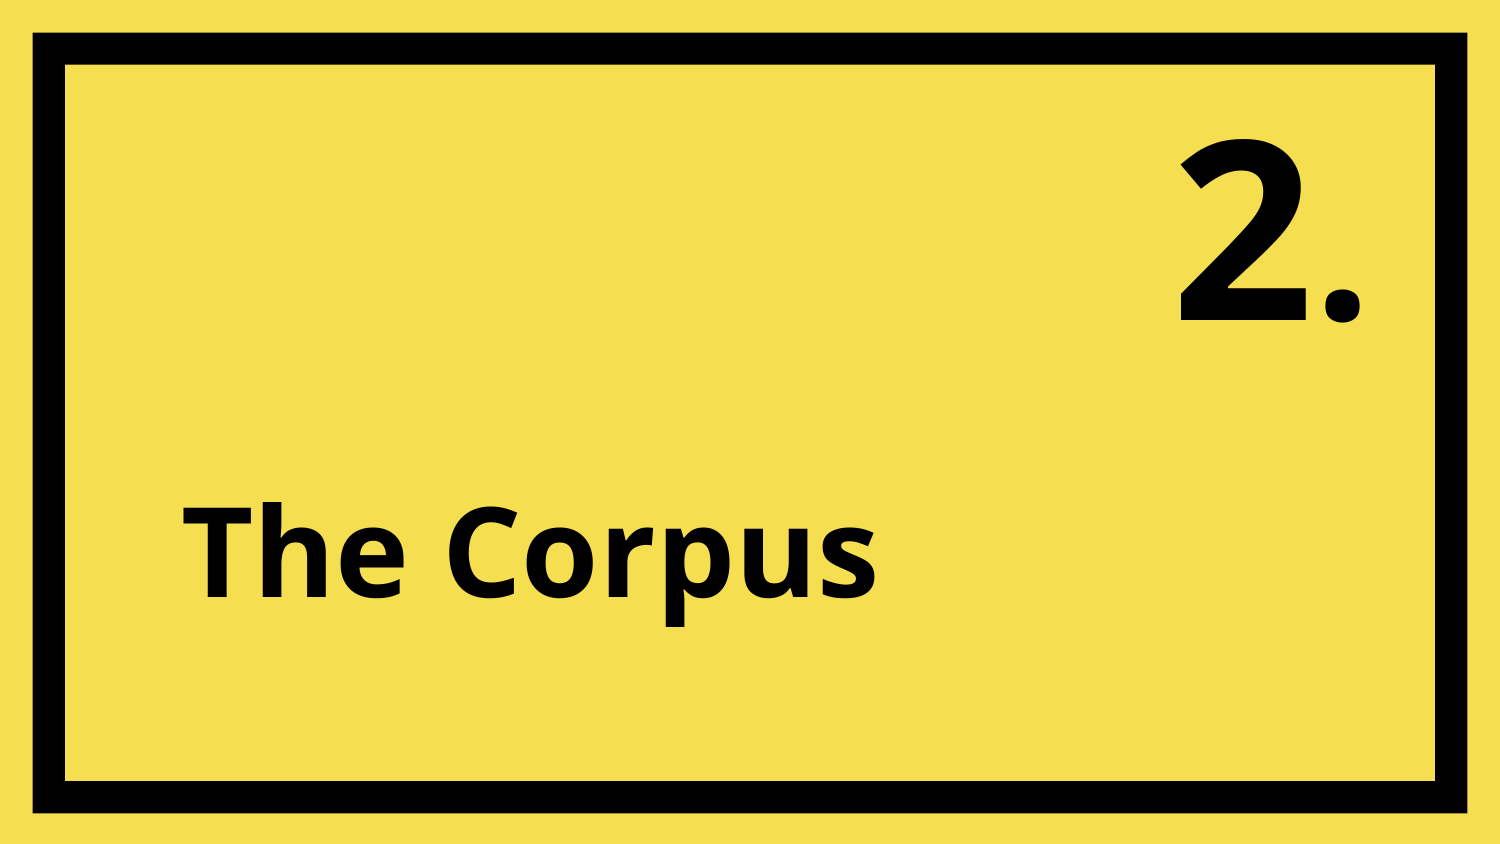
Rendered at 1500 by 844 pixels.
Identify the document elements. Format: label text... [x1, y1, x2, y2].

title The Corpus [166, 447, 979, 638]
text_box 2. [1020, 55, 1387, 373]
